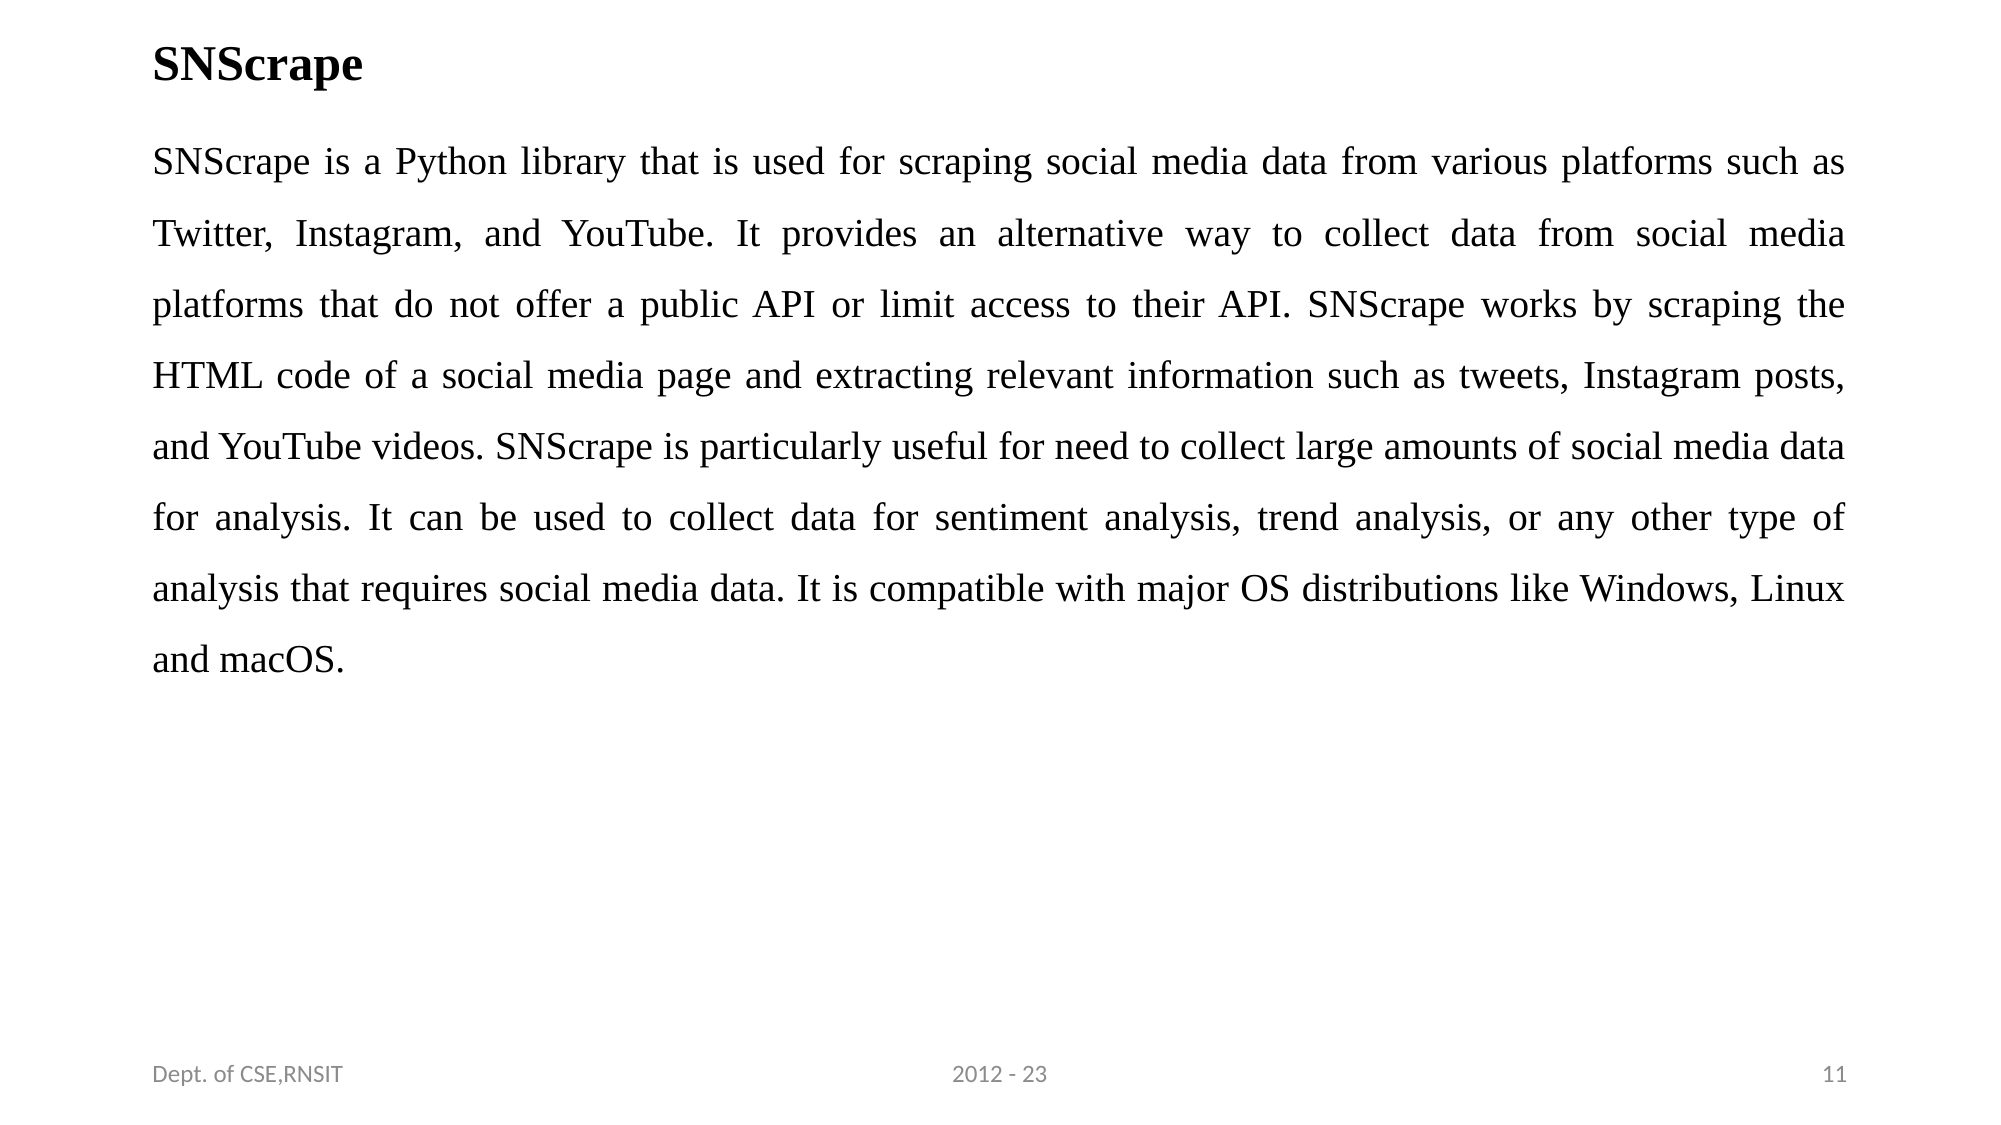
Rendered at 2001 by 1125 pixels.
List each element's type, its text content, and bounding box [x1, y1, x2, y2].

slide_number Dept. of CSE,RNSIT [137, 1042, 588, 1103]
list SNScrape SNScrape is a Python library that is used for scraping social media data from various platforms such as Twitter, Instagram, and YouTube. It provides an alternative way to collect data from social media platforms that do not offer a public API or limit access to their API. SNScrape works by scraping the HTML code of a social media page and extracting relevant information such as tweets, Instagram posts, and YouTube videos. SNScrape is particularly useful for need to collect large amounts of social media data for analysis. It can be used to collect data for sentiment analysis, trend analysis, or any other type of analysis that requires social media data. It is compatible with major OS distributions like Windows, Linux and macOS. [137, 29, 1863, 1014]
footer 2012 - 23 [662, 1042, 1338, 1103]
slide_number 11 [1412, 1042, 1863, 1103]
